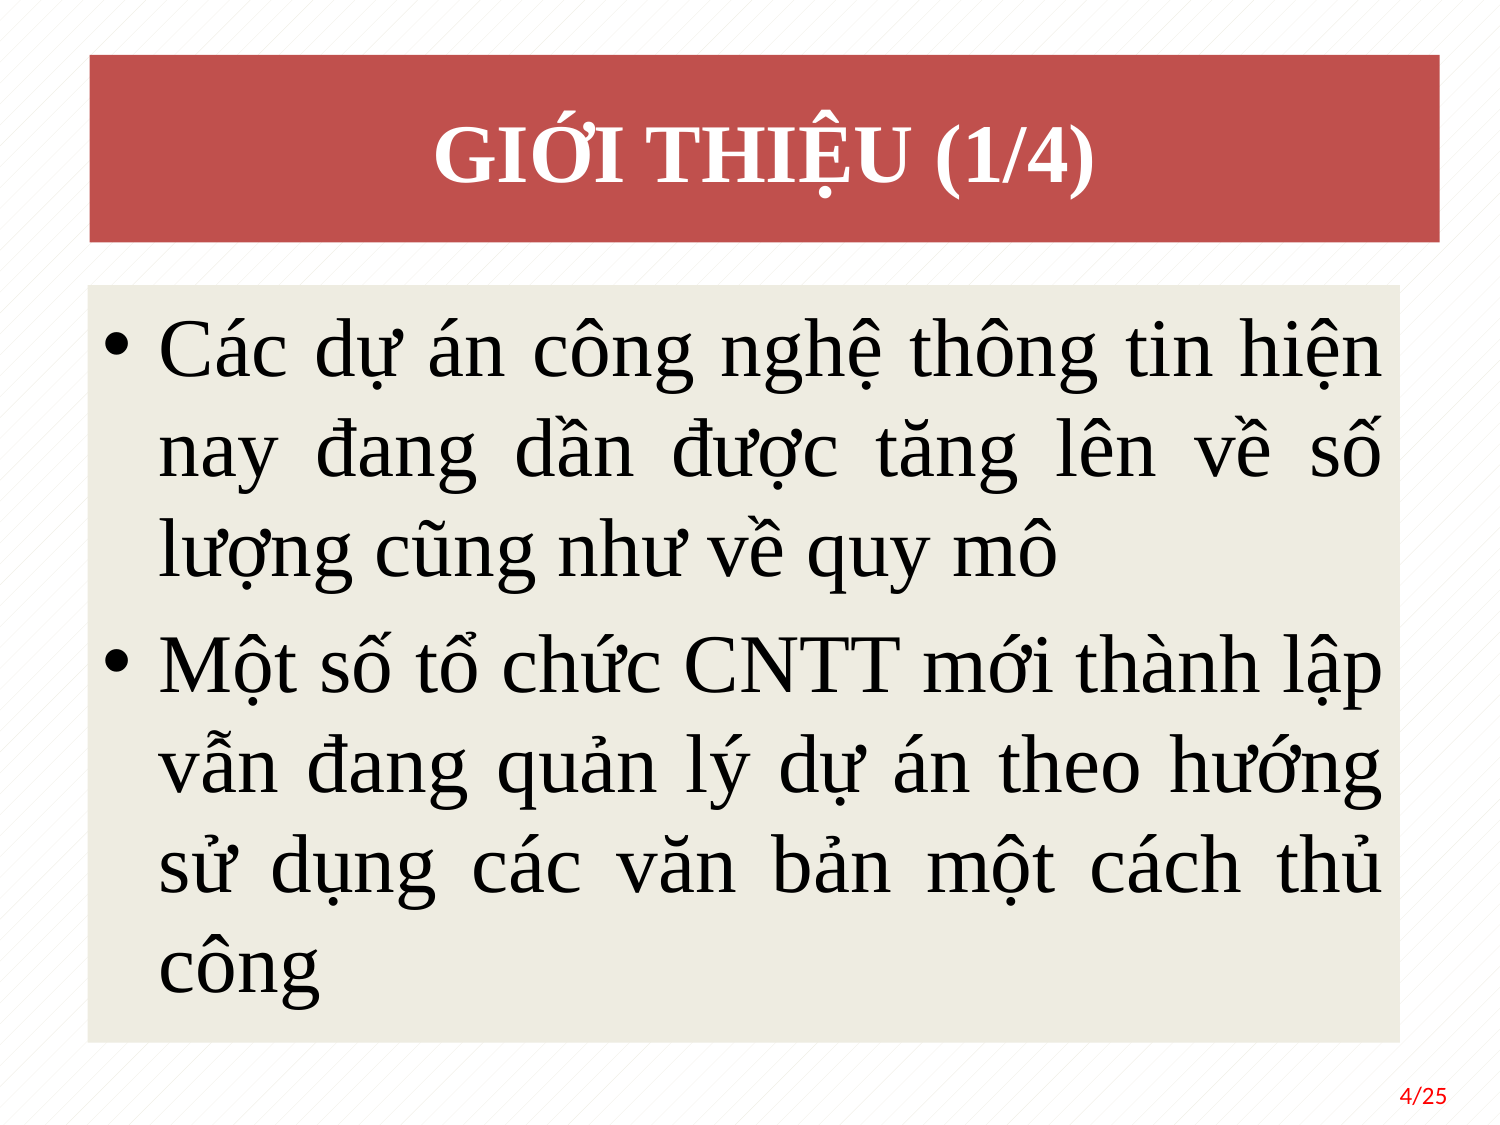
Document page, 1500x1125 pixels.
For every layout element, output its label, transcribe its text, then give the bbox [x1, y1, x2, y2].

list Các dự án công nghệ thông tin hiện nay đang dần được tăng lên về số lượng cũng như về quy mô Một số tổ chức CNTT mới thành lập vẫn đang quản lý dự án theo hướng sử dụng các văn bản một cách thủ công [87, 285, 1400, 1043]
text_box GIỚI THIỆU (1/4) [89, 54, 1440, 243]
slide_number 4/25 [1112, 1065, 1463, 1125]
